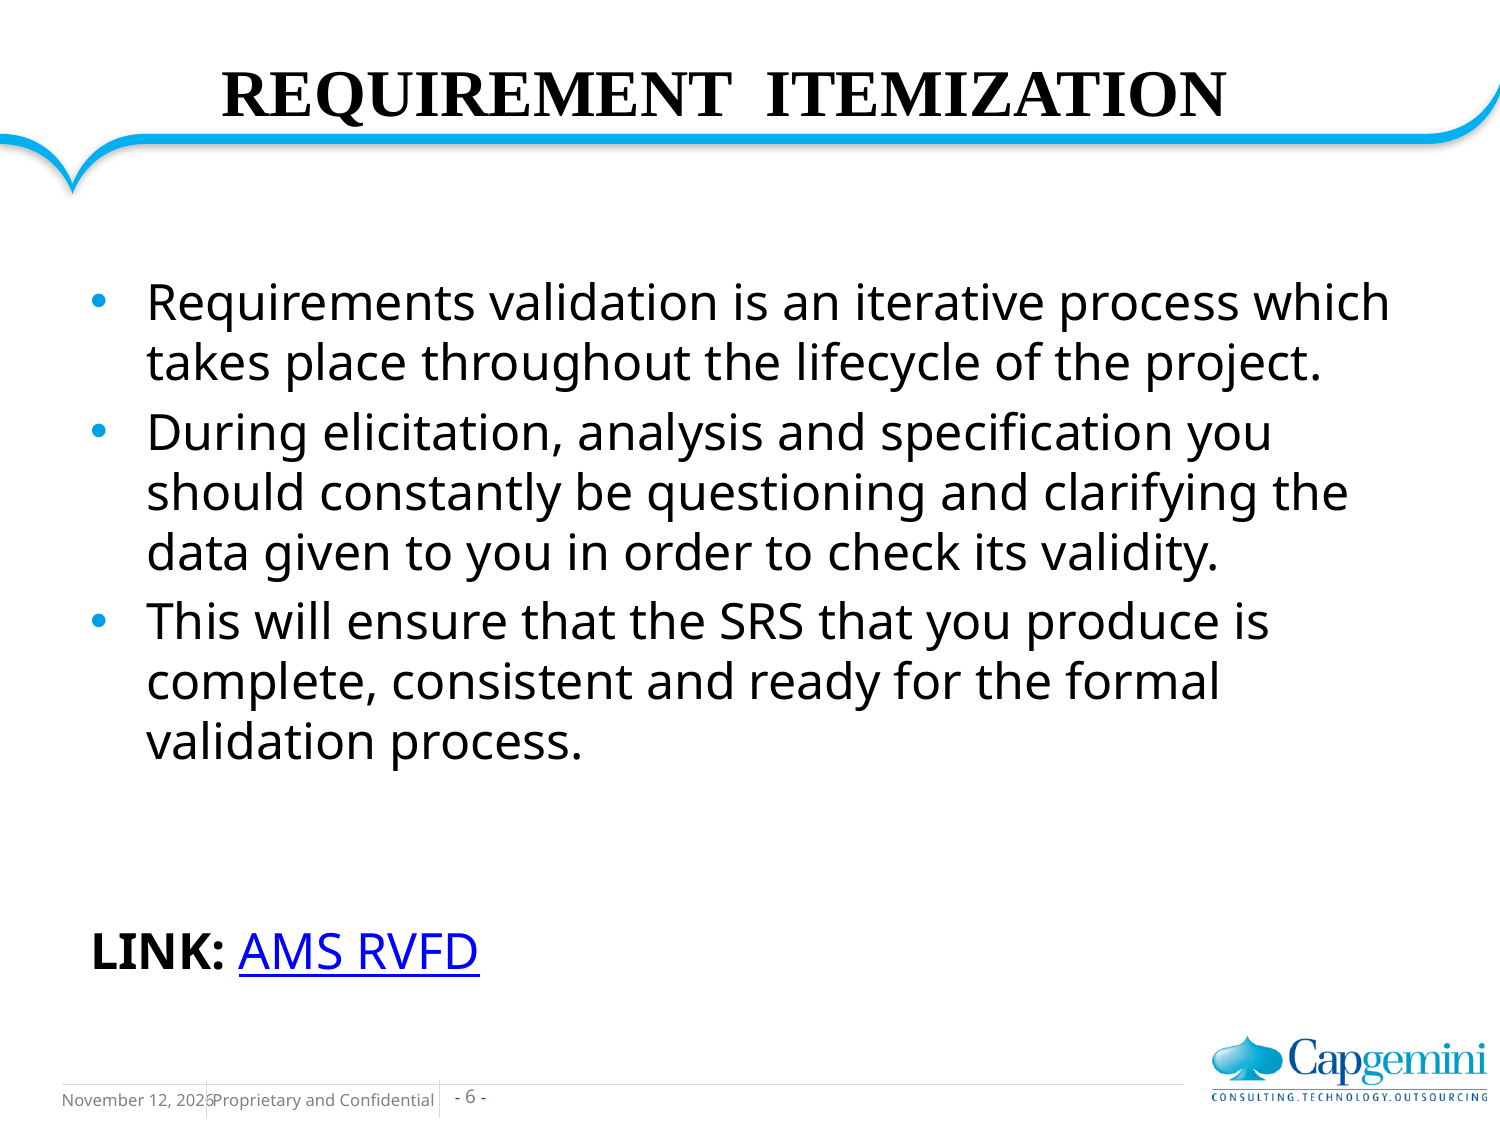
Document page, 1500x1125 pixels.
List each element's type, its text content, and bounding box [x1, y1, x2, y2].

list Requirements validation is an iterative process which takes place throughout the lifecycle of the project. During elicitation, analysis and specification you should constantly be questioning and clarifying the data given to you in order to check its validity. This will ensure that the SRS that you produce is complete, consistent and ready for the formal validation process. LINK: AMS RVFD [75, 262, 1425, 1005]
title REQUIREMENT ITEMIZATION [50, 24, 1400, 155]
picture [1212, 1036, 1487, 1101]
